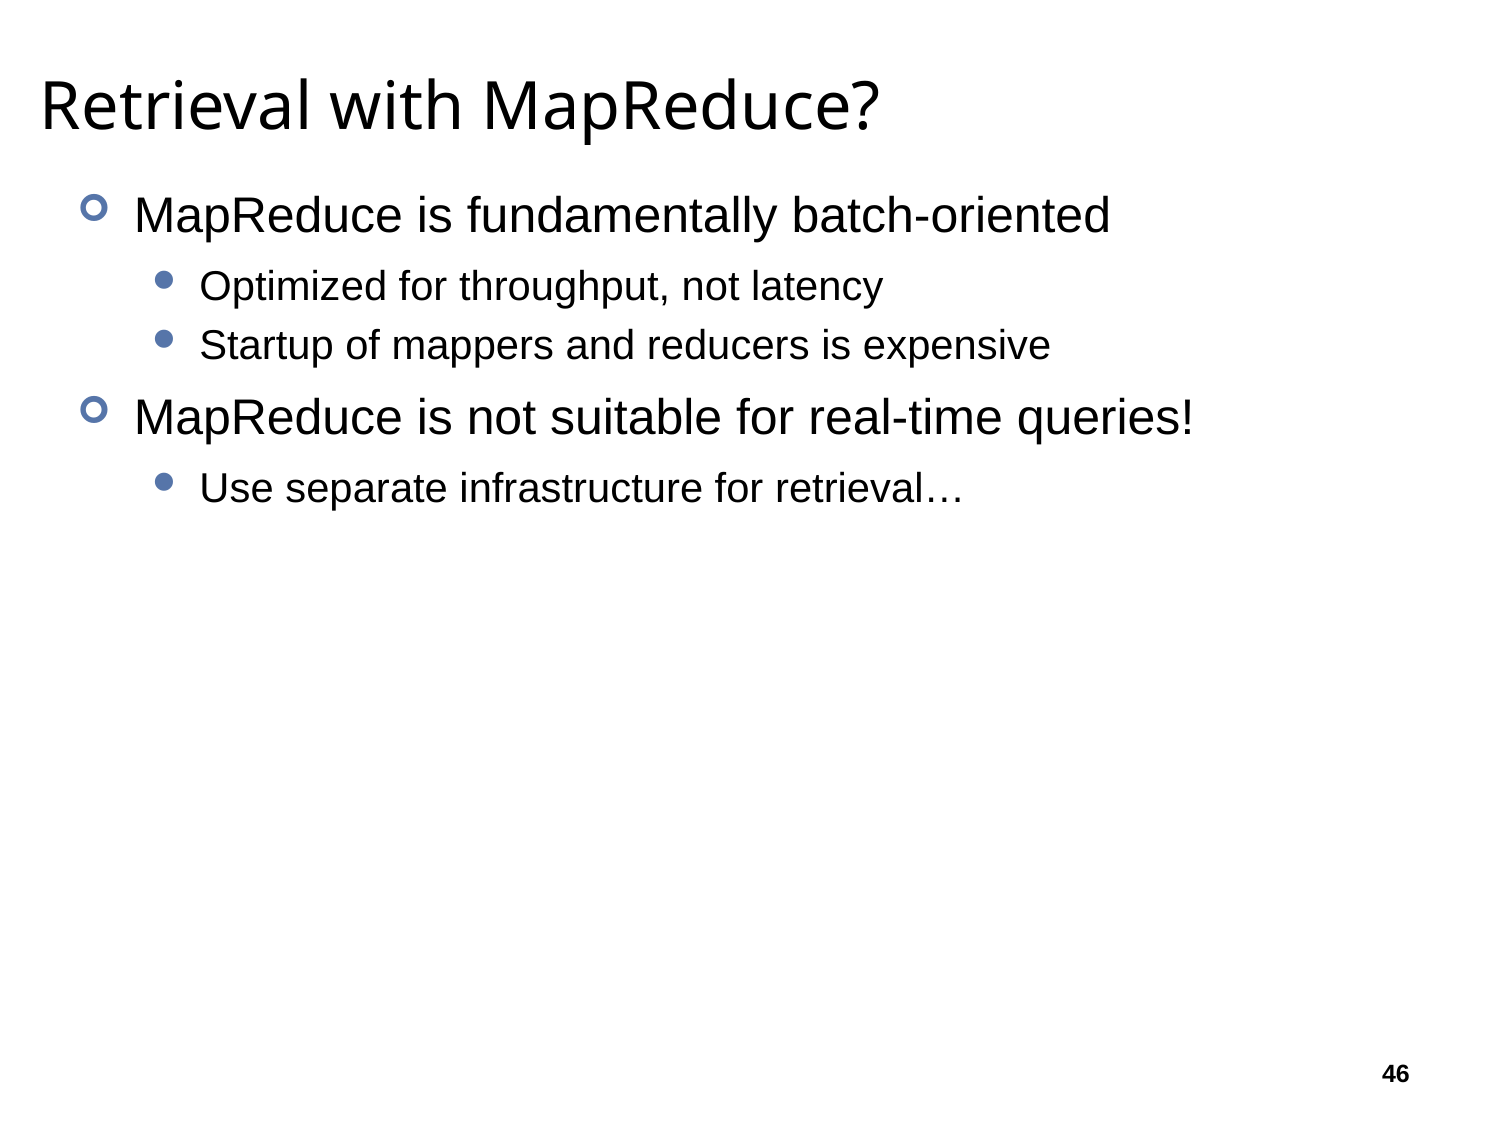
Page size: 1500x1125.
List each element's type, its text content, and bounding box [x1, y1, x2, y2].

list MapReduce is fundamentally batch-oriented Optimized for throughput, not latency Startup of mappers and reducers is expensive MapReduce is not suitable for real-time queries! Use separate infrastructure for retrieval… [62, 174, 1451, 1013]
title Retrieval with MapReduce? [24, 18, 1451, 188]
slide_number 46 [1074, 1042, 1425, 1103]
